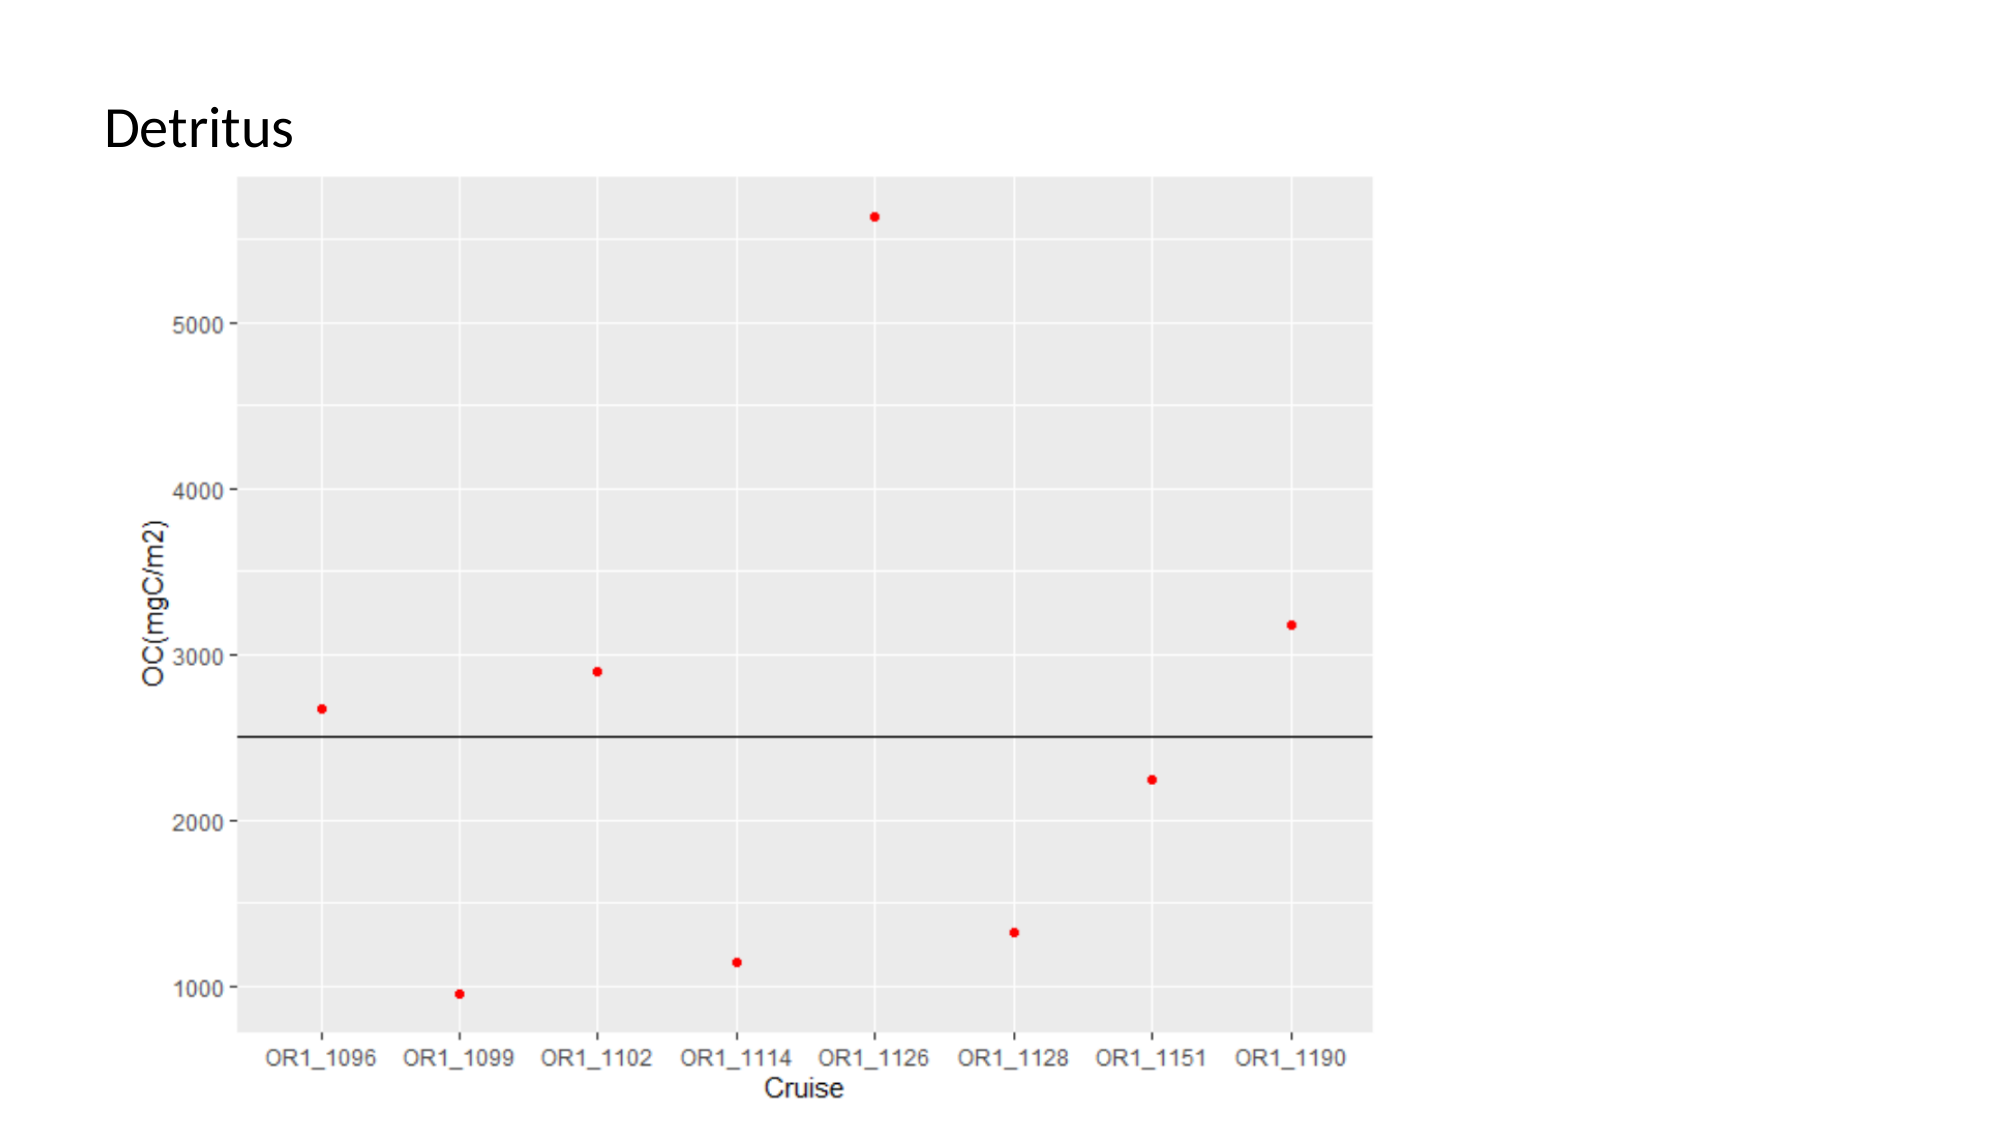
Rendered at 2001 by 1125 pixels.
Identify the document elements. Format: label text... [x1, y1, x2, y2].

picture [129, 167, 1382, 1103]
text_box Detritus [89, 82, 310, 167]
